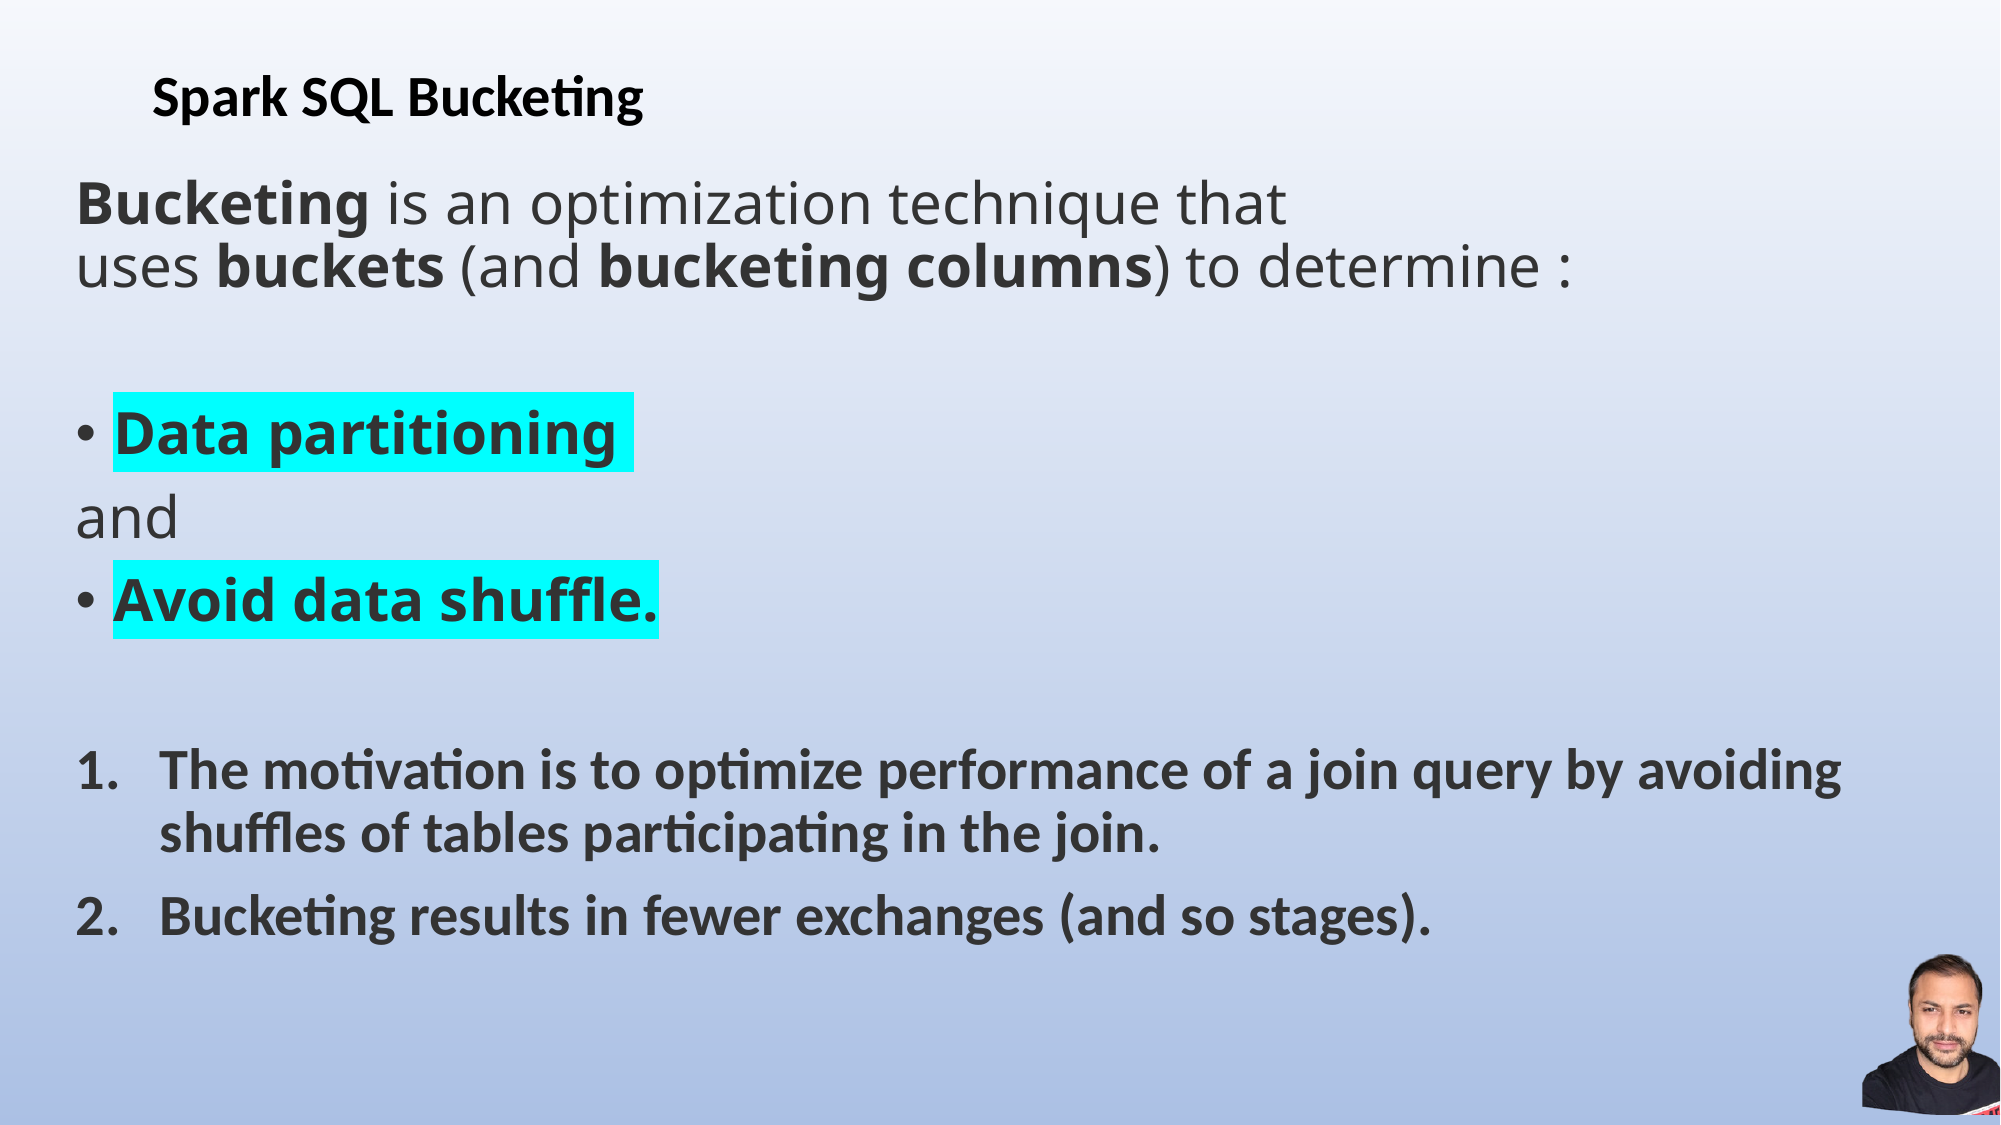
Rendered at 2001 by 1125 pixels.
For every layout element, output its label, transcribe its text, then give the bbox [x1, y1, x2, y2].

list Bucketing is an optimization technique that uses buckets (and bucketing columns) to determine : Data partitioning and Avoid data shuffle. The motivation is to optimize performance of a join query by avoiding shuffles of tables participating in the join. Bucketing results in fewer exchanges (and so stages). [60, 166, 1863, 1101]
picture [1862, 954, 2001, 1115]
title Spark SQL Bucketing [137, 59, 1863, 135]
